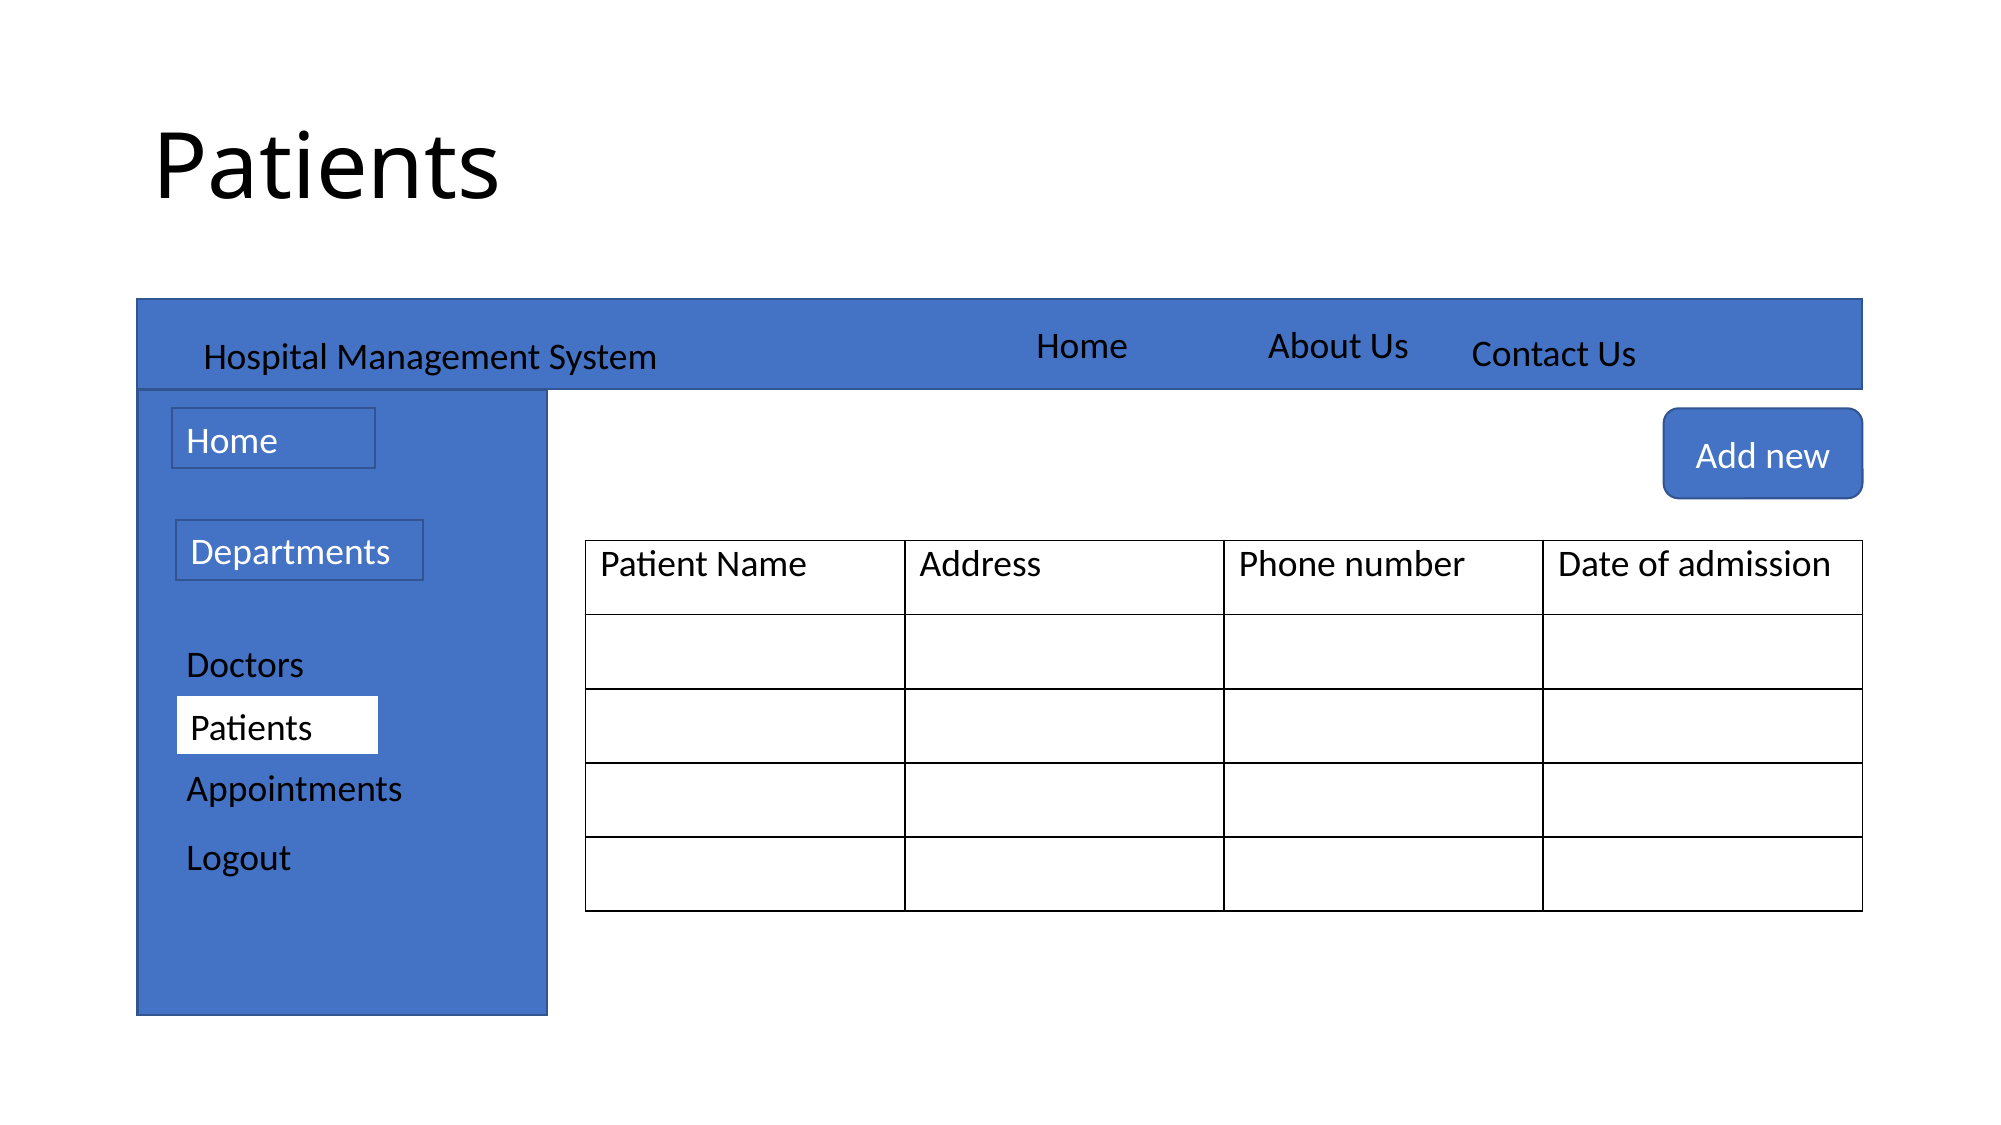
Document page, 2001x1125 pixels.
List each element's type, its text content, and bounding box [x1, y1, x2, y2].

text_box Home [171, 407, 376, 469]
text_box Logout [171, 825, 376, 886]
text_box Patients [137, 59, 1863, 278]
table_cell [1225, 690, 1542, 762]
table_cell [906, 615, 1223, 688]
table_cell [1544, 838, 1862, 910]
table_cell [1225, 838, 1542, 910]
text_box Appointments [171, 757, 446, 817]
table_cell [1544, 764, 1862, 836]
text_box Doctors [171, 633, 376, 693]
table_cell [1225, 764, 1542, 836]
text_box [136, 388, 548, 1016]
table_header Patient Name [586, 541, 904, 614]
text_box About Us [1253, 313, 1457, 373]
text_box Patients [175, 694, 380, 756]
text_box Departments [175, 519, 424, 581]
table_cell [586, 690, 904, 762]
table_cell [1544, 615, 1862, 688]
table_cell [586, 615, 904, 688]
table_cell [906, 838, 1223, 910]
table_cell [586, 764, 904, 836]
table_cell [906, 690, 1223, 762]
table_header Date of admission [1544, 541, 1862, 614]
table_header Address [906, 541, 1223, 614]
text_box Home [1021, 313, 1226, 373]
text_box Hospital Management System [188, 324, 691, 384]
table_cell [1544, 690, 1862, 762]
text_box [136, 298, 1863, 390]
table_cell [586, 838, 904, 910]
text_box Contact Us [1457, 321, 1725, 381]
table_cell [906, 764, 1223, 836]
table_cell [1225, 615, 1542, 688]
table_header Phone number [1225, 541, 1542, 614]
text_box Add new [1662, 407, 1864, 500]
